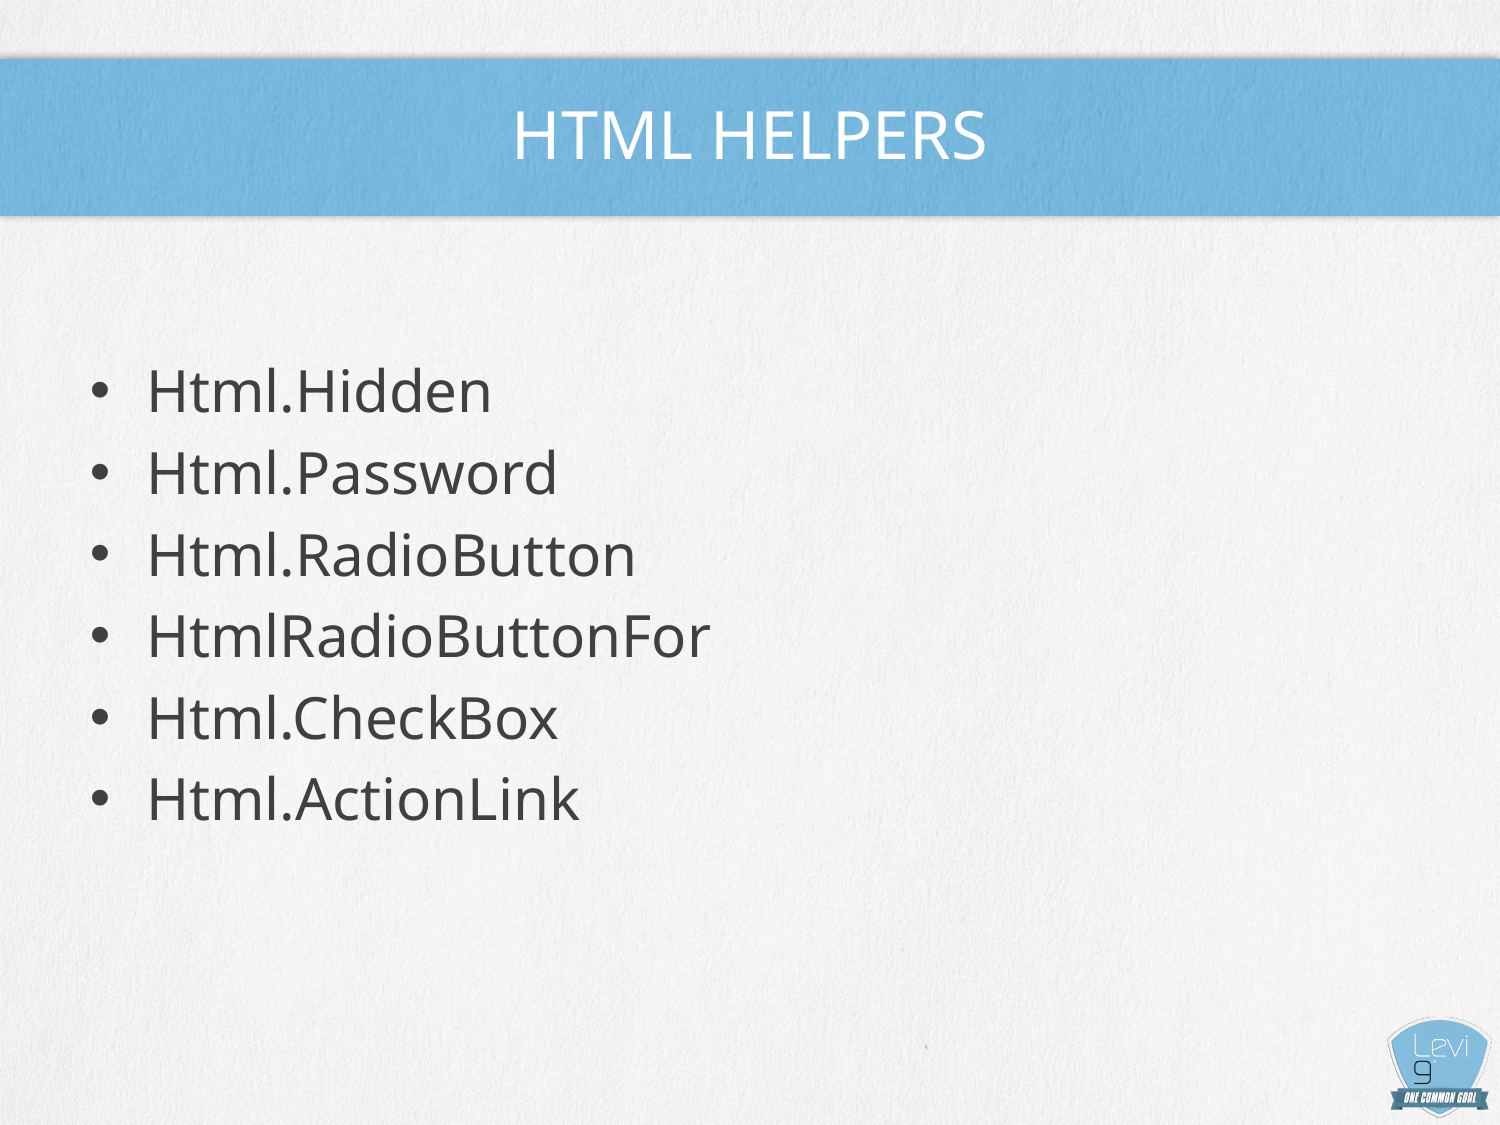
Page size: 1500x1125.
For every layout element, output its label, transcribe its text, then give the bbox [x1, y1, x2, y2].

list Html.Hidden Html.Password Html.RadioButton HtmlRadioButtonFor Html.CheckBox Html.ActionLink [75, 265, 1425, 1004]
title HTML HELPERS [0, 59, 1500, 216]
picture [1386, 1013, 1493, 1120]
